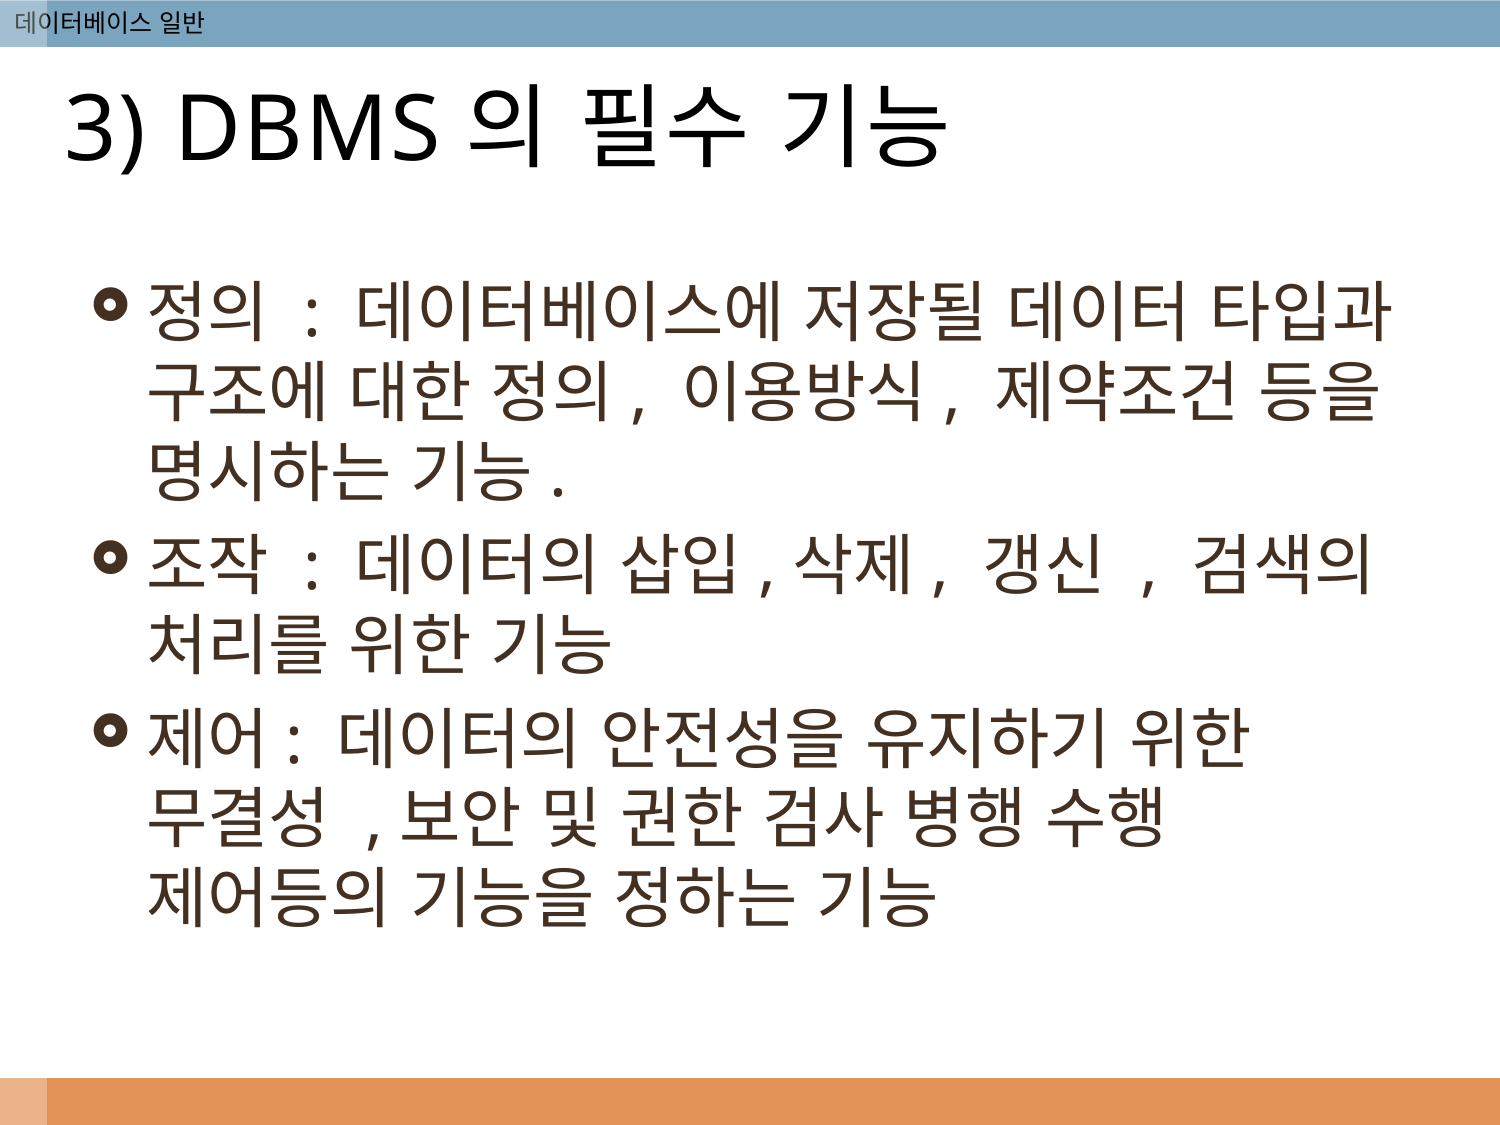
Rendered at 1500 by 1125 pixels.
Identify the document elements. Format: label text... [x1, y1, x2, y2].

list 정의 : 데이터베이스에 저장될 데이터 타입과 구조에 대한 정의, 이용방식, 제약조건 등을 명시하는 기능. 조작 : 데이터의 삽입,삭제, 갱신 , 검색의 처리를 위한 기능 제어: 데이터의 안전성을 유지하기 위한 무결성 ,보안 및 권한 검사 병행 수행 제어등의 기능을 정하는 기능 [75, 262, 1425, 1005]
title 3) DBMS의 필수 기능 [49, 46, 1454, 202]
